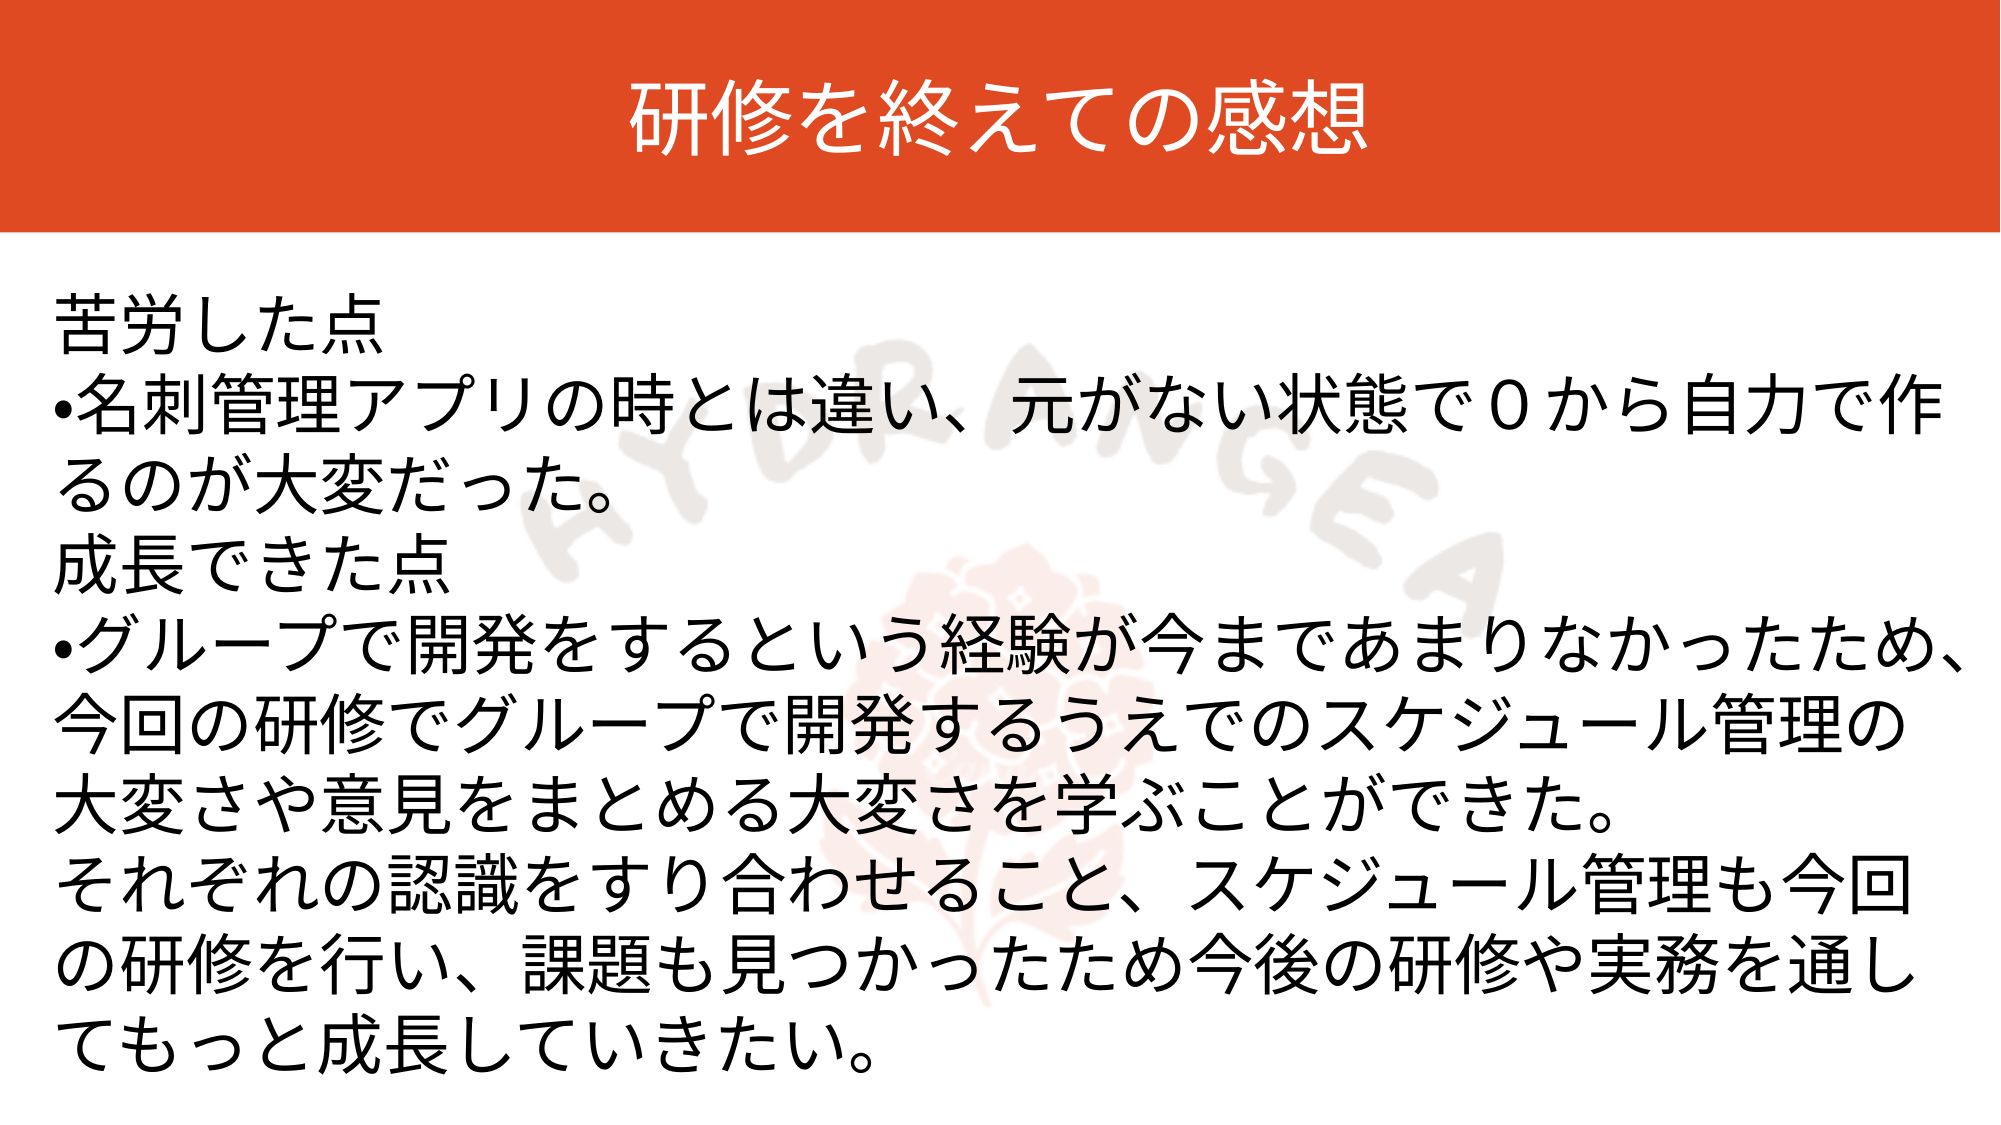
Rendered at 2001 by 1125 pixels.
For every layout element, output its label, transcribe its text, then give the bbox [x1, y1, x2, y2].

picture [502, 312, 1533, 1047]
text_box 苦労した点 ・名刺管理アプリの時とは違い、元がない状態で０から自力で作るのが大変だった。 成長できた点 ・グループで開発をするという経験が今まであまりなかったため、今回の研修でグループで開発するうえでのスケジュール管理の大変さや意見をまとめる大変さを学ぶことができた。 それぞれの認識をすり合わせること、スケジュール管理も今回の研修を行い、課題も見つかったため今後の研修や実務を通してもっと成長していきたい。 [38, 275, 1962, 1125]
text_box 研修を終えての感想 [0, 0, 2000, 233]
